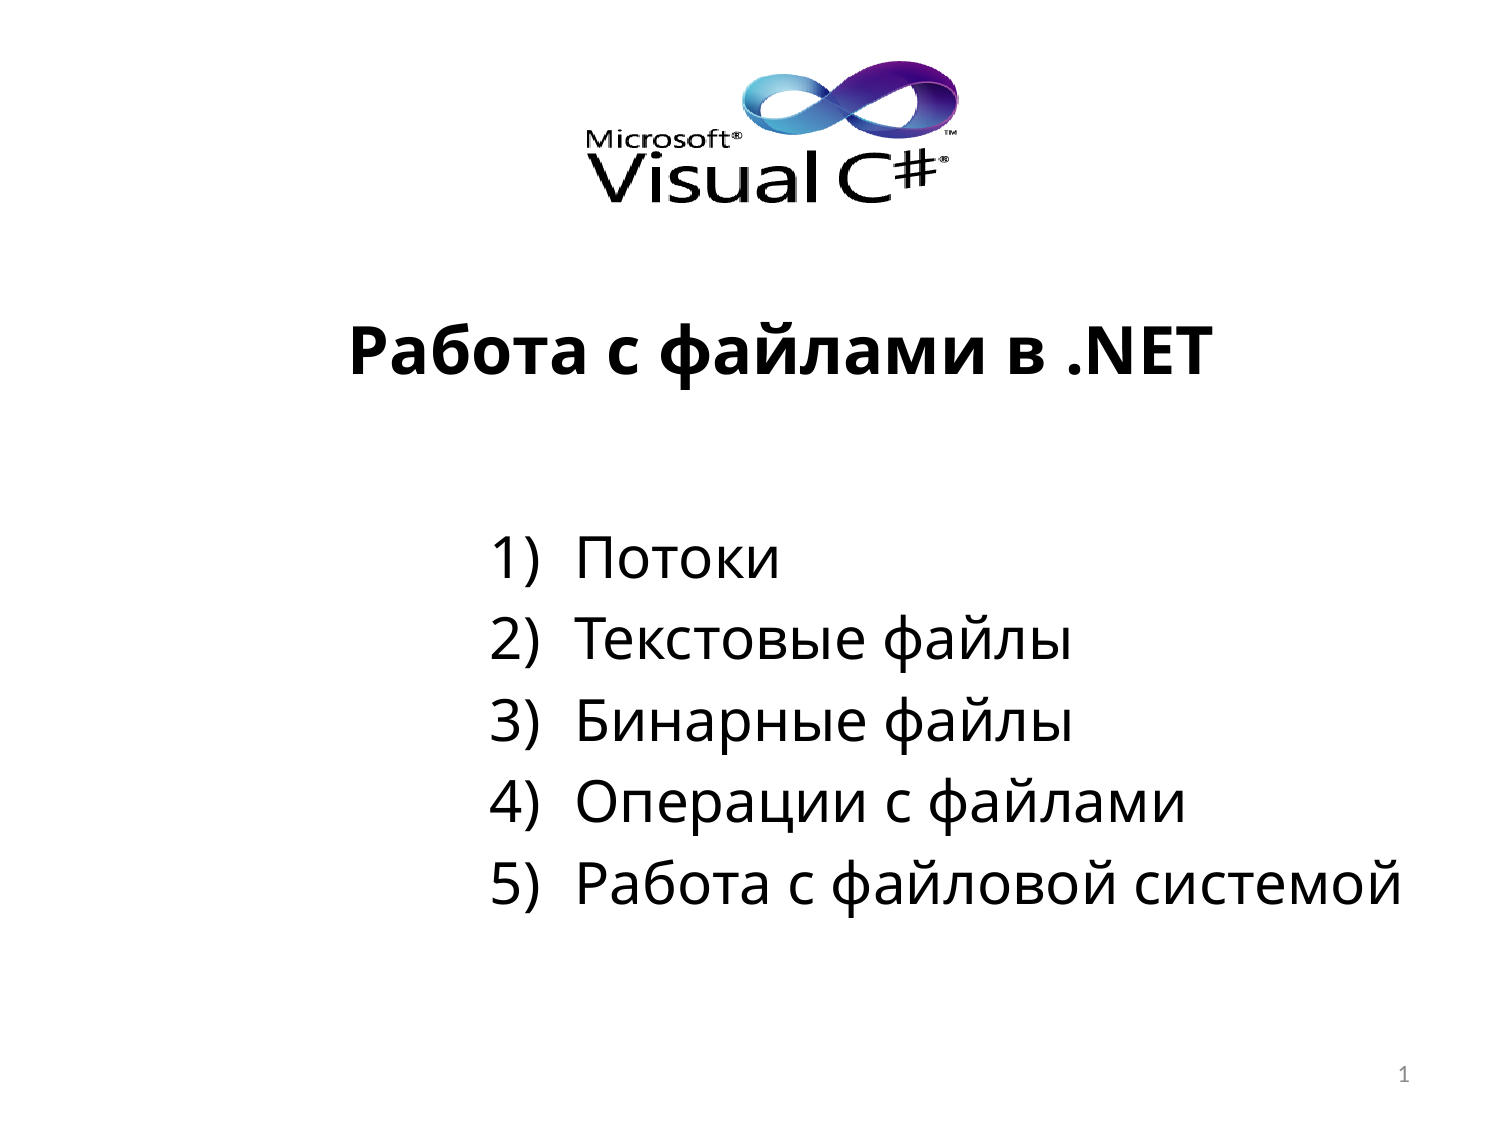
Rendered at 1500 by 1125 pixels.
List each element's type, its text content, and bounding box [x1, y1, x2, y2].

text_box Работа с файлами в .NET [200, 299, 1363, 425]
text_box Потоки Текстовые файлы Бинарные файлы Операции с файлами Работа с файловой системой [474, 512, 1425, 1038]
slide_number 1 [1074, 1042, 1425, 1103]
picture [587, 49, 974, 213]
